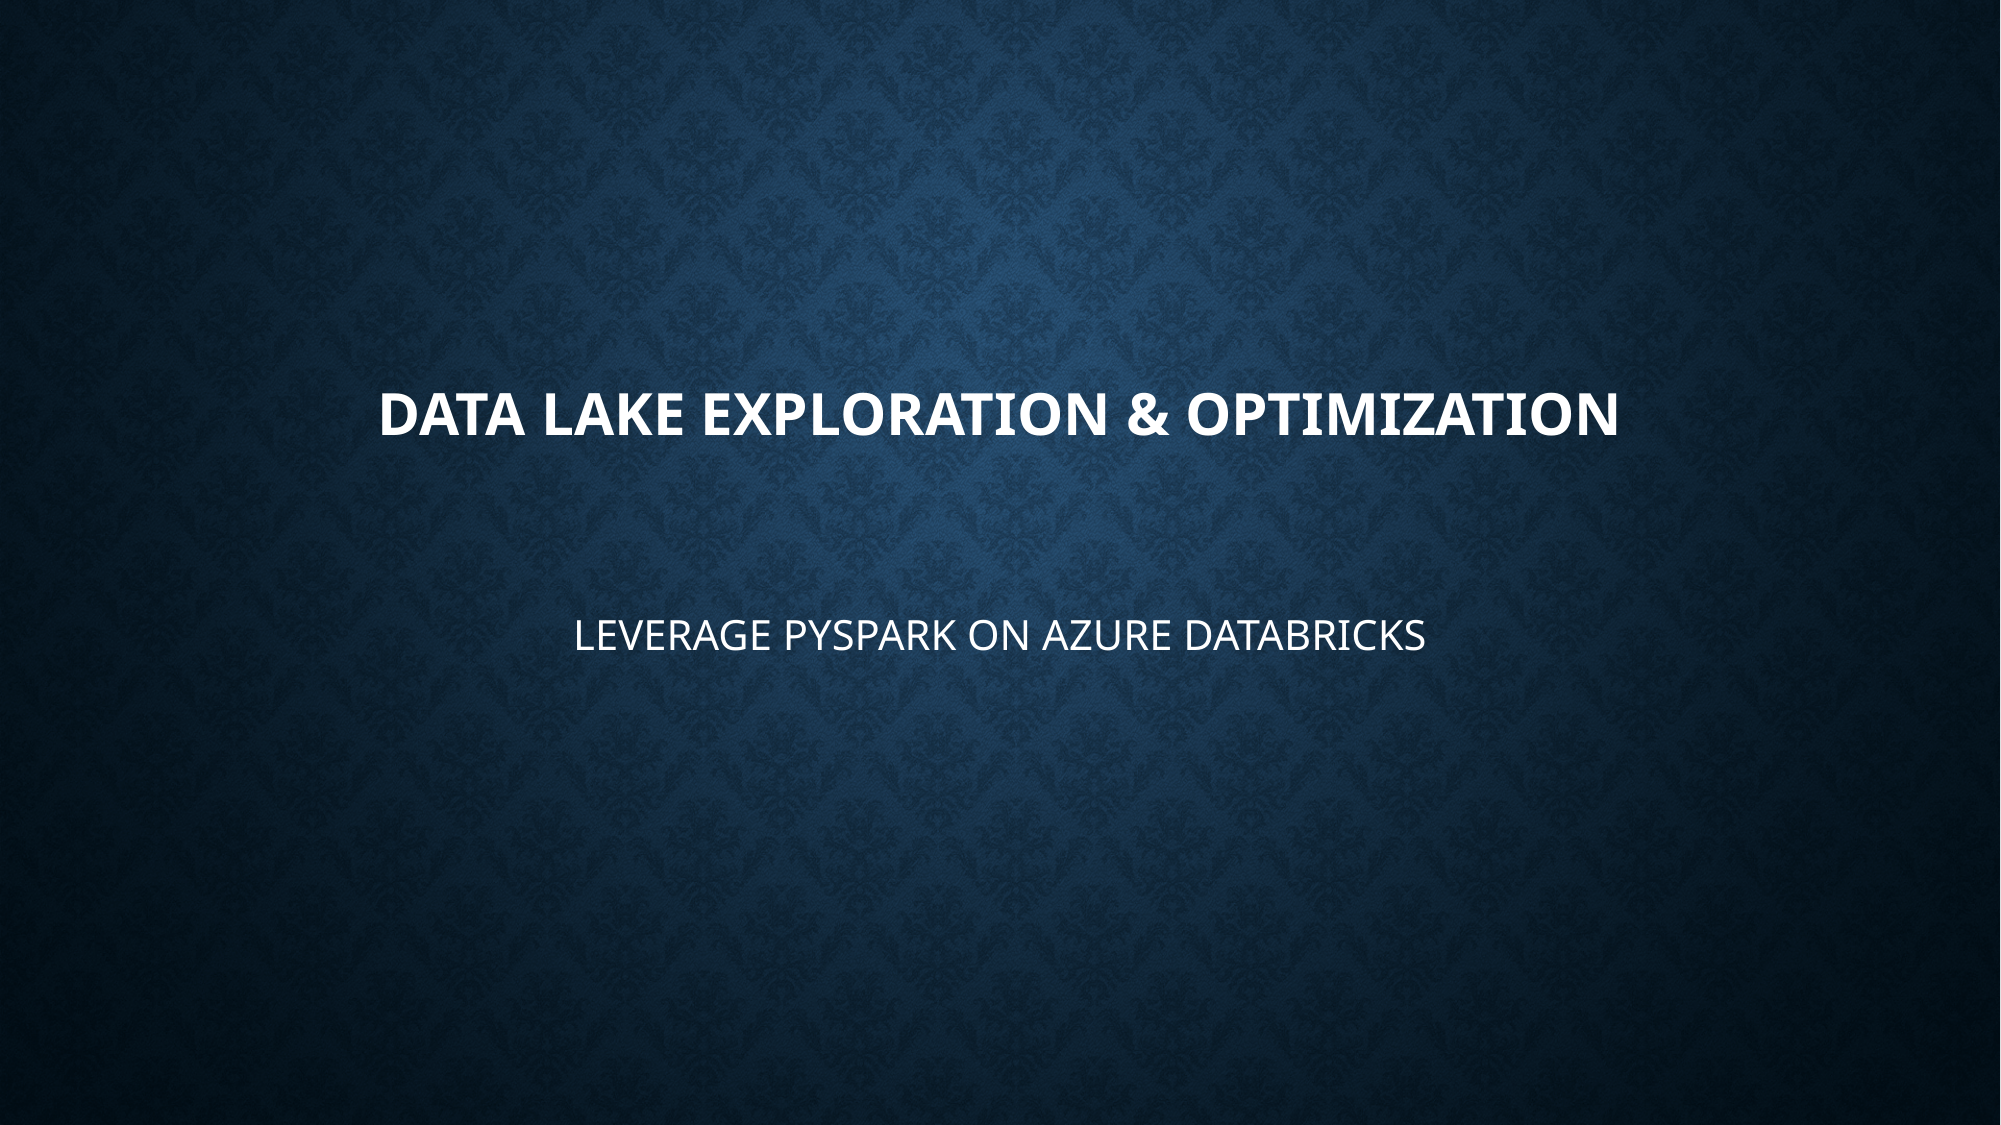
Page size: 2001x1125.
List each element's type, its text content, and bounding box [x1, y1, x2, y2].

title Data Lake Exploration & Optimization [261, 184, 1739, 576]
subtitle LEVERAGE PYSPARK ON AZURE DATABRICKS [261, 590, 1739, 863]
